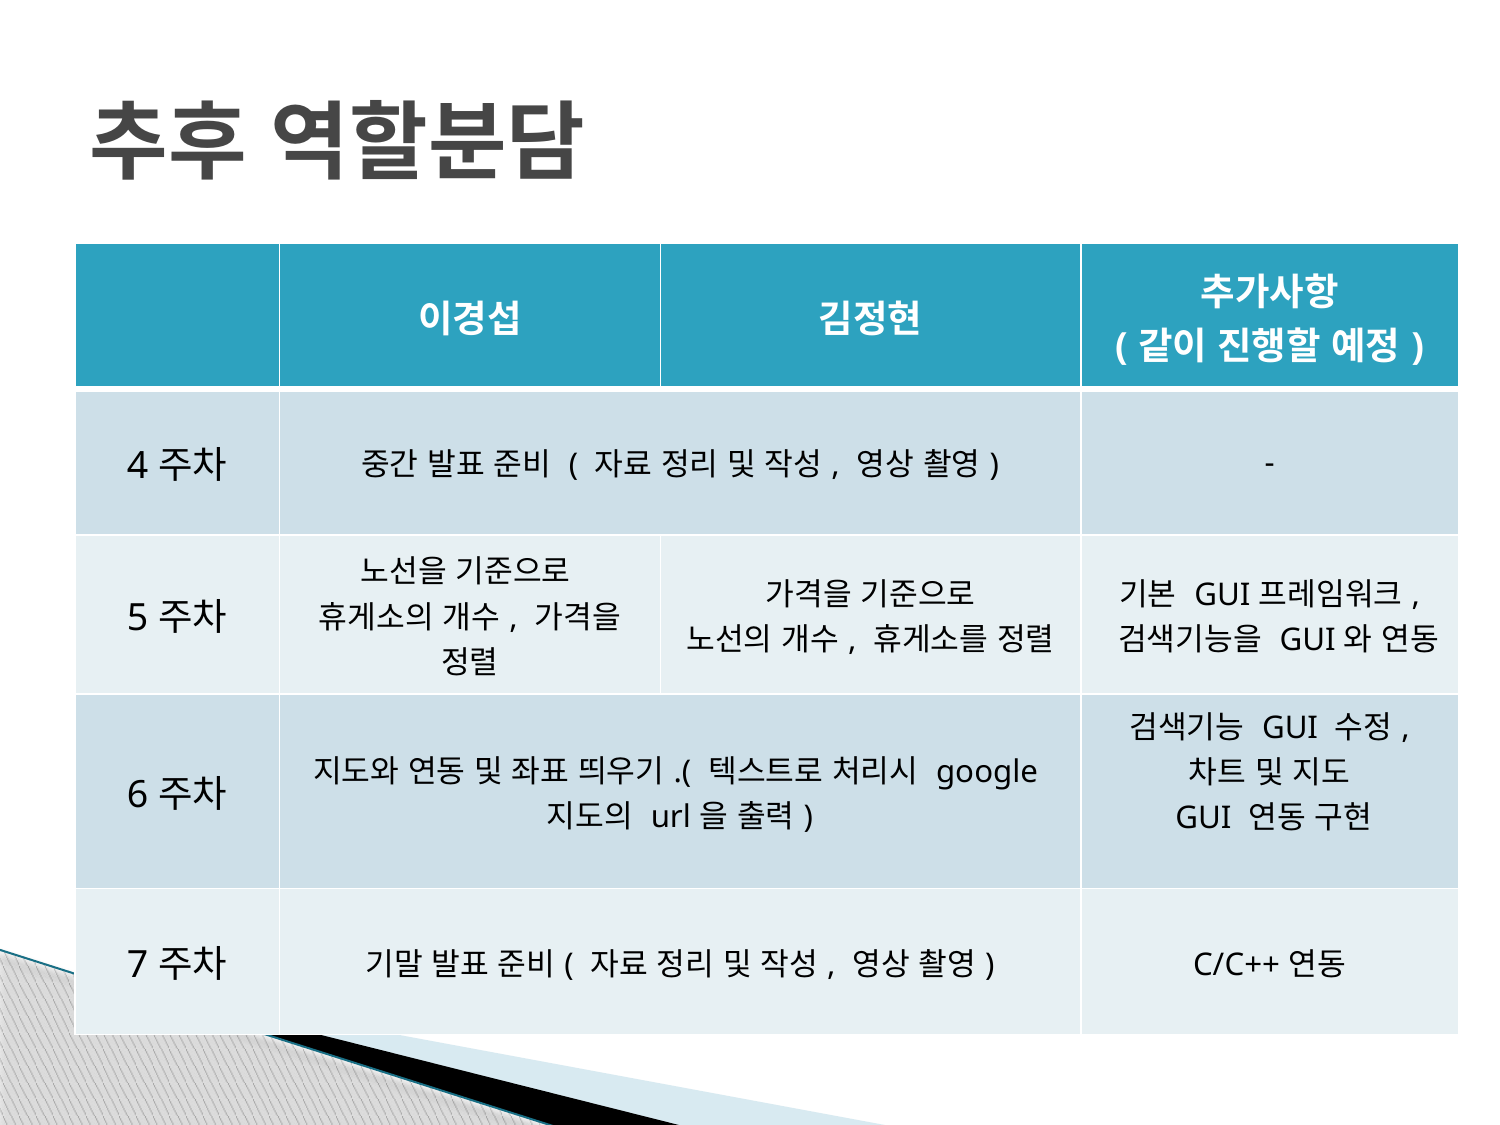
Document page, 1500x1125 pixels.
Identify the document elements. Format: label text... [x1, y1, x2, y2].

table_cell 지도와 연동 및 좌표 띄우기.( 텍스트로 처리시 google지도의 url을 출력) [280, 695, 1080, 888]
table_cell - [1082, 392, 1458, 534]
table_cell 기본 GUI프레임워크, 검색기능을 GUI와 연동 [1082, 536, 1458, 693]
table_cell 5주차 [76, 536, 279, 693]
table_cell 기말 발표 준비( 자료 정리 및 작성, 영상 촬영) [280, 889, 1080, 1034]
table_cell 6주차 [76, 695, 279, 888]
table_header 김정현 [661, 244, 1080, 386]
table_cell 4주차 [76, 392, 279, 534]
table_cell 7주차 [76, 889, 279, 1034]
table_cell 검색기능 GUI 수정, 차트 및 지도 GUI 연동 구현 [1082, 695, 1458, 888]
table_cell 가격을 기준으로 노선의 개수, 휴게소를 정렬 [661, 536, 1080, 693]
table_header [76, 244, 279, 386]
title 추후 역할분담 [75, 45, 1425, 233]
table_cell 중간 발표 준비 ( 자료 정리 및 작성, 영상 촬영) [280, 392, 1080, 534]
table_header 이경섭 [280, 244, 660, 386]
table_header 추가사항 (같이 진행할 예정) [1082, 244, 1458, 386]
table_cell C/C++연동 [1082, 889, 1458, 1034]
table_cell 노선을 기준으로 휴게소의 개수, 가격을 정렬 [280, 536, 660, 693]
